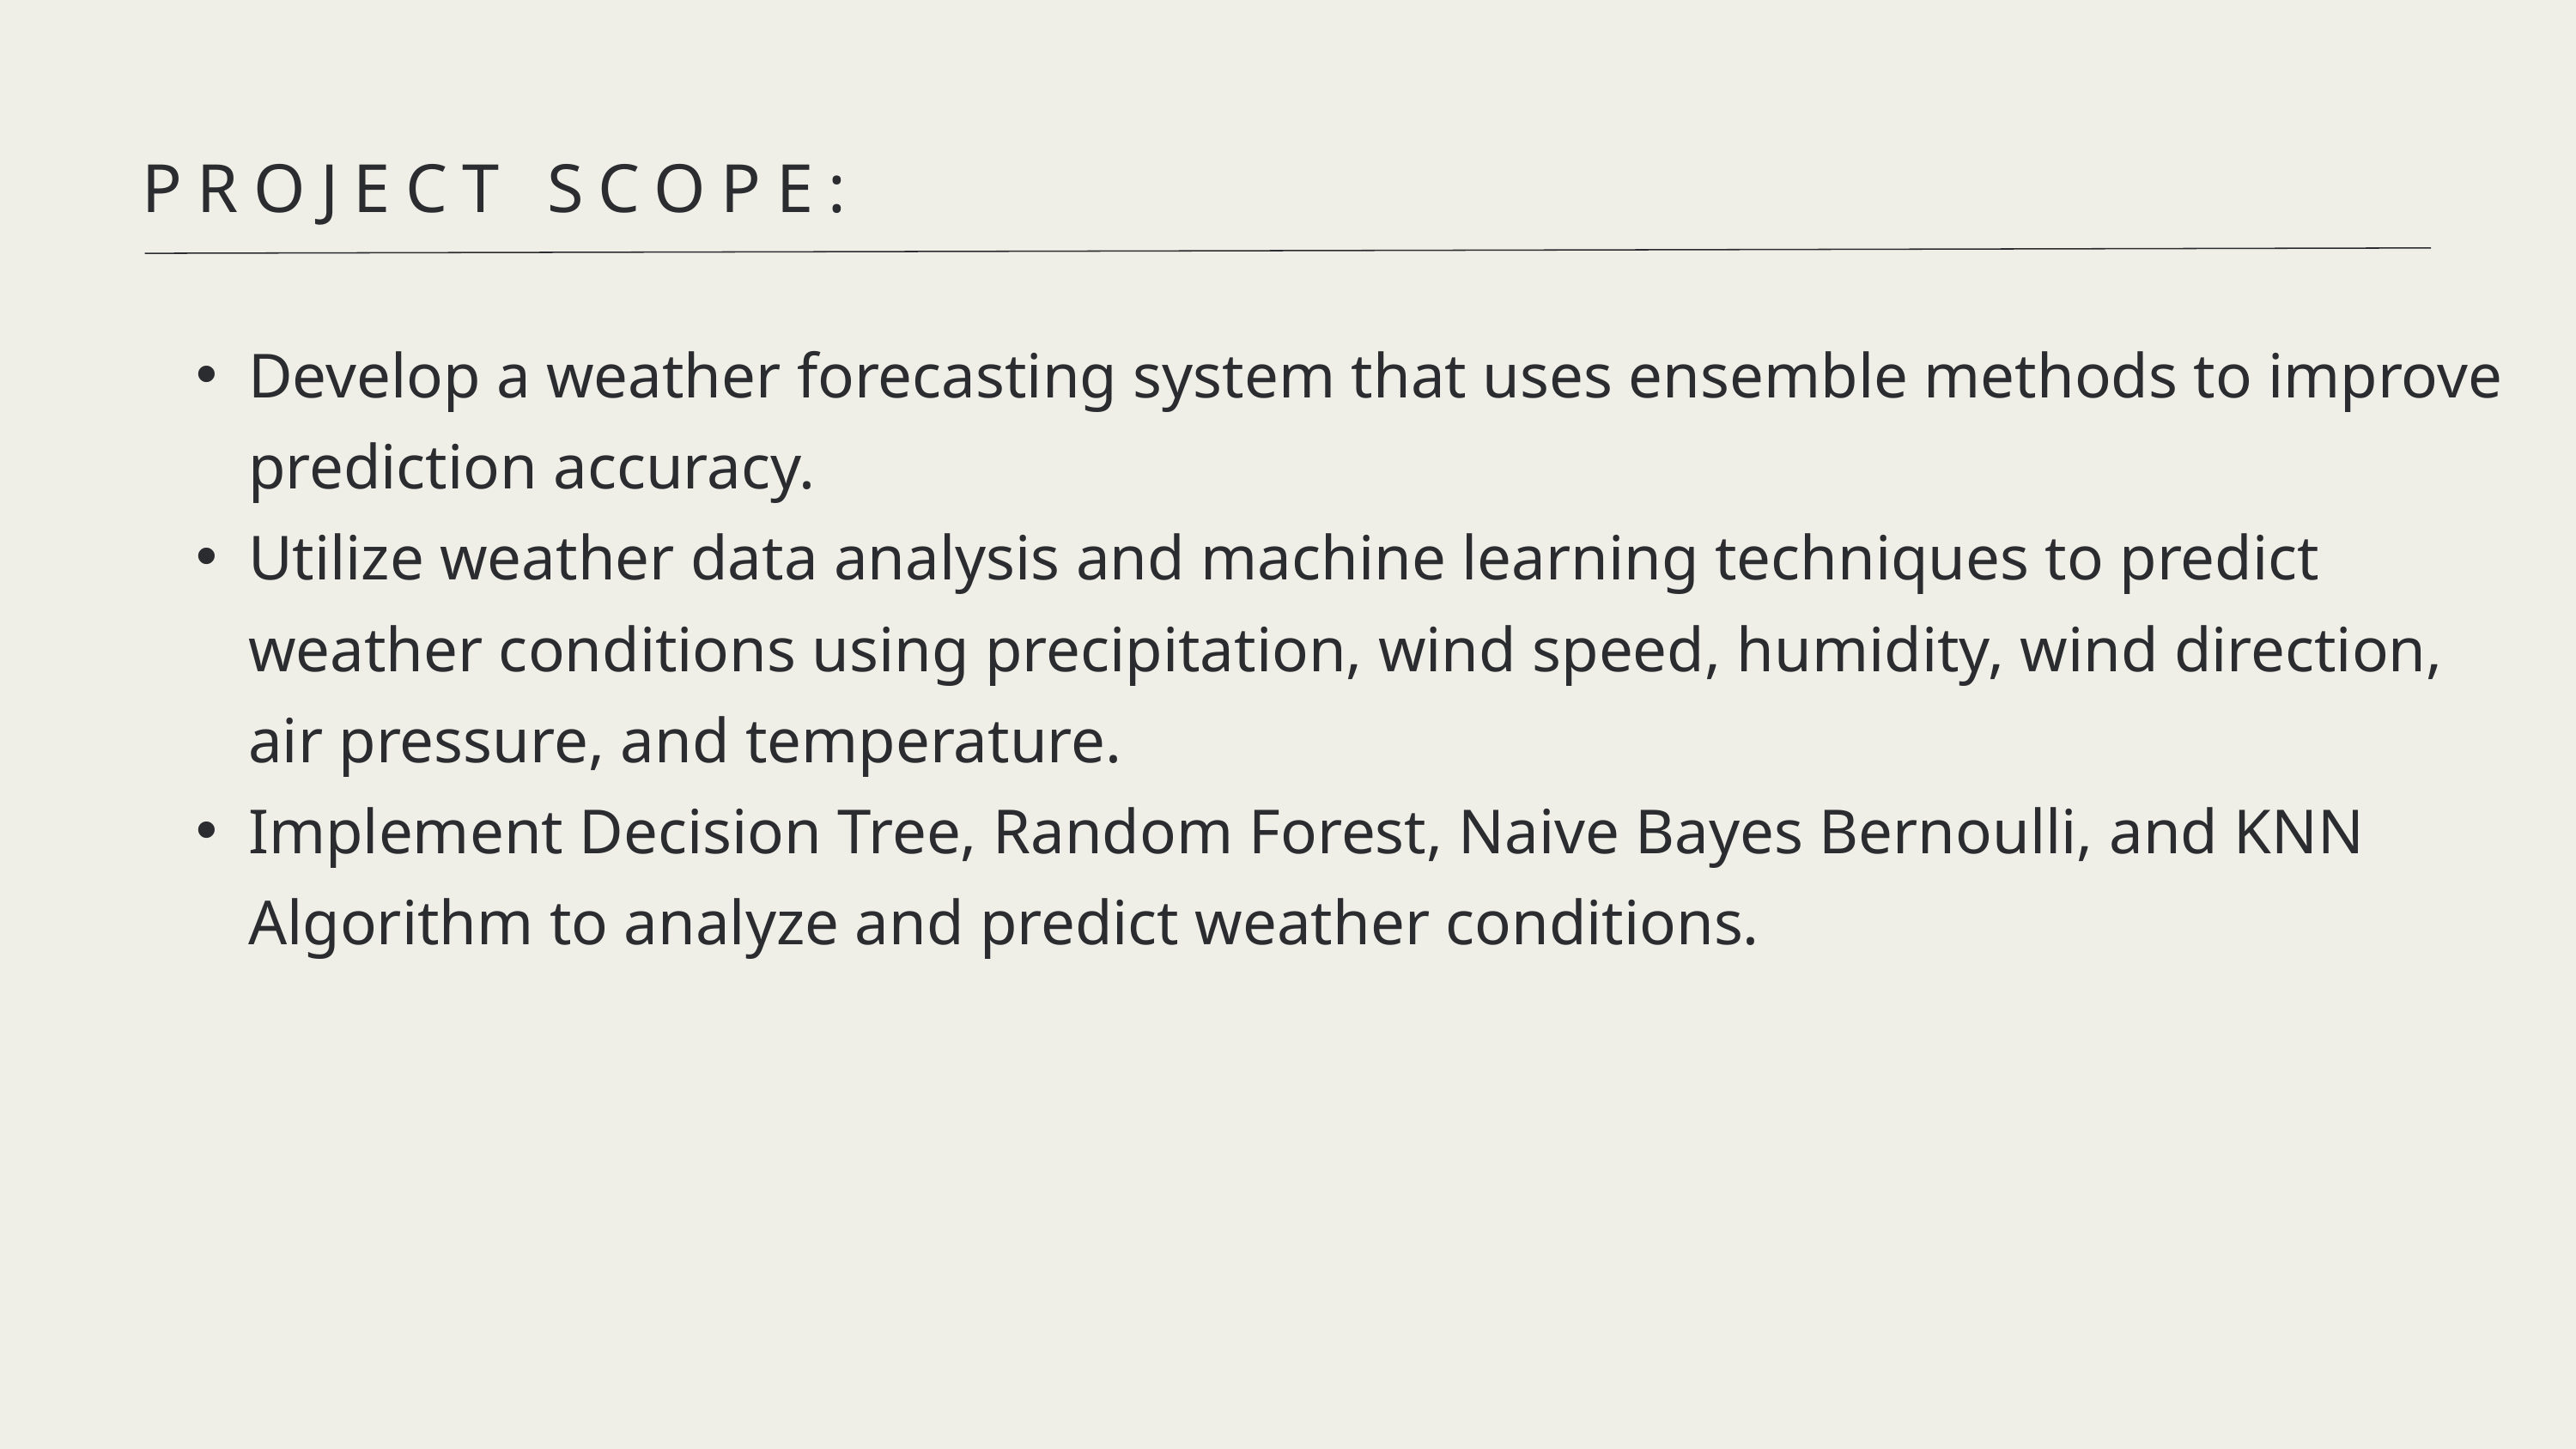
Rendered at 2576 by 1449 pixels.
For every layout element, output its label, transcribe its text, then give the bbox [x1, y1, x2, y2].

text_box Develop a weather forecasting system that uses ensemble methods to improve prediction accuracy. Utilize weather data analysis and machine learning techniques to predict weather conditions using precipitation, wind speed, humidity, wind direction, air pressure, and temperature. Implement Decision Tree, Random Forest, Naive Bayes Bernoulli, and KNN Algorithm to analyze and predict weather conditions. [144, 318, 2531, 1049]
text_box PROJECT SCOPE: [142, 132, 2428, 226]
